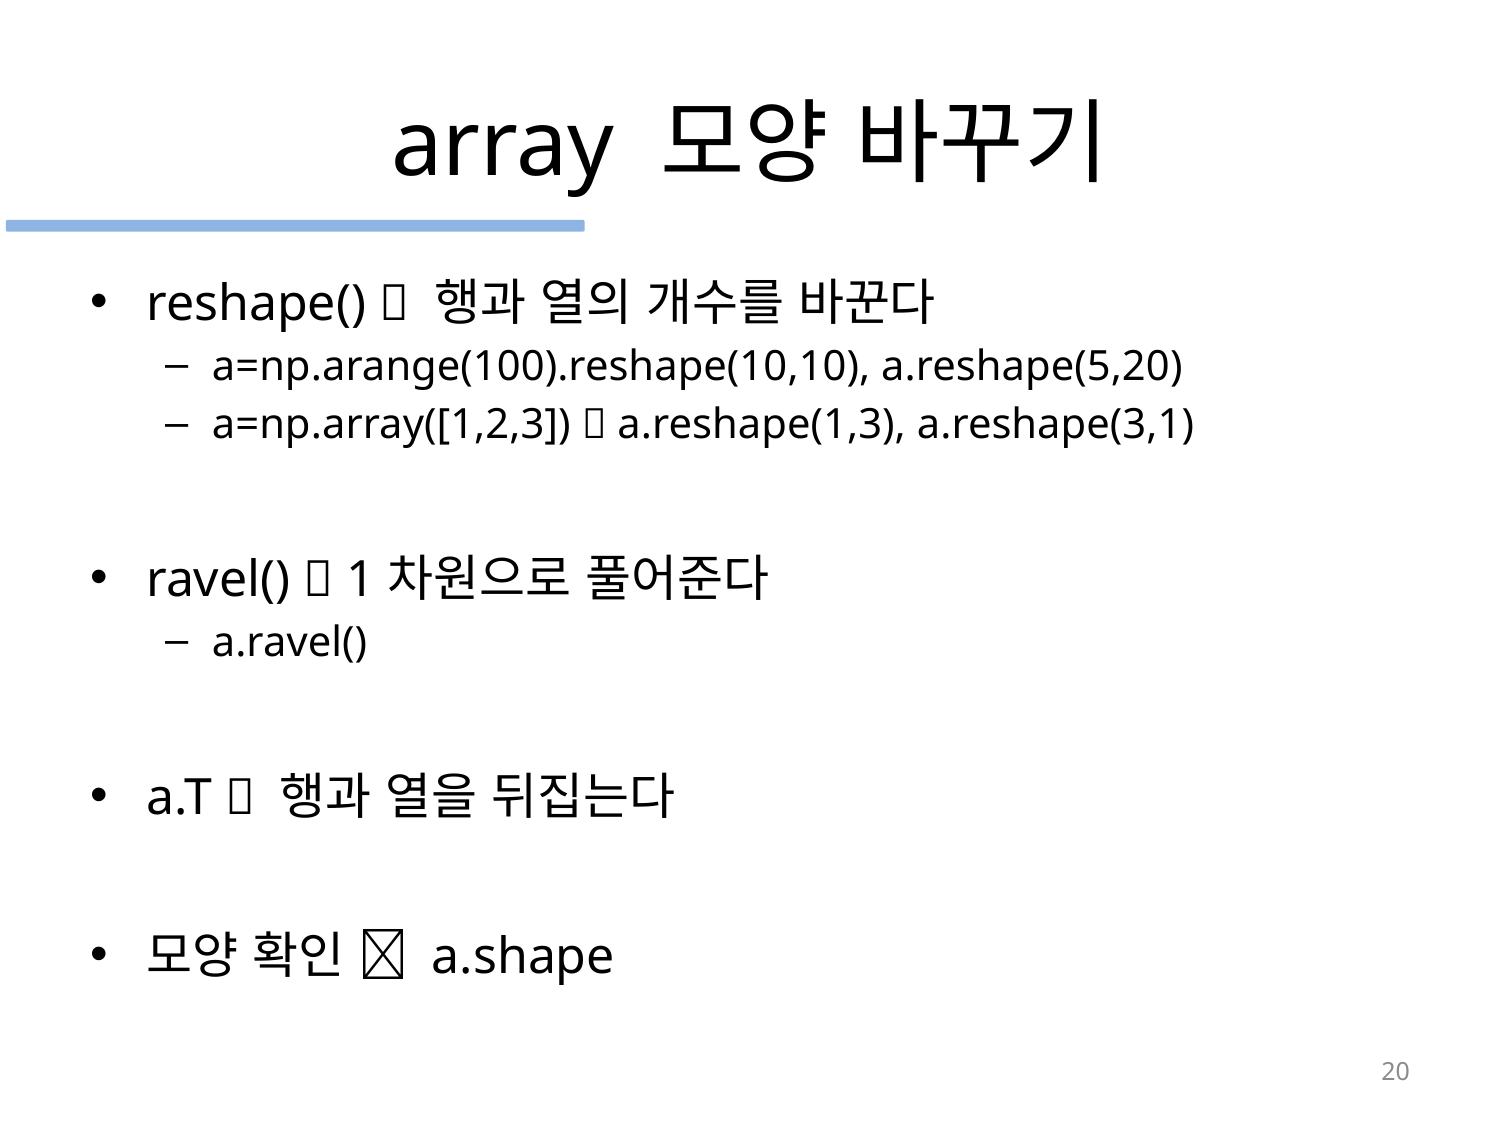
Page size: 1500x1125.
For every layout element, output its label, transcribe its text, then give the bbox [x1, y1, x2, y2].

slide_number 20 [1074, 1042, 1425, 1103]
title array 모양 바꾸기 [75, 45, 1425, 233]
list reshape()  행과 열의 개수를 바꾼다 a=np.arange(100).reshape(10,10), a.reshape(5,20) a=np.array([1,2,3])  a.reshape(1,3), a.reshape(3,1) ravel()  1차원으로 풀어준다 a.ravel() a.T  행과 열을 뒤집는다 모양 확인  a.shape [75, 262, 1425, 1005]
text_box [3, 217, 587, 234]
